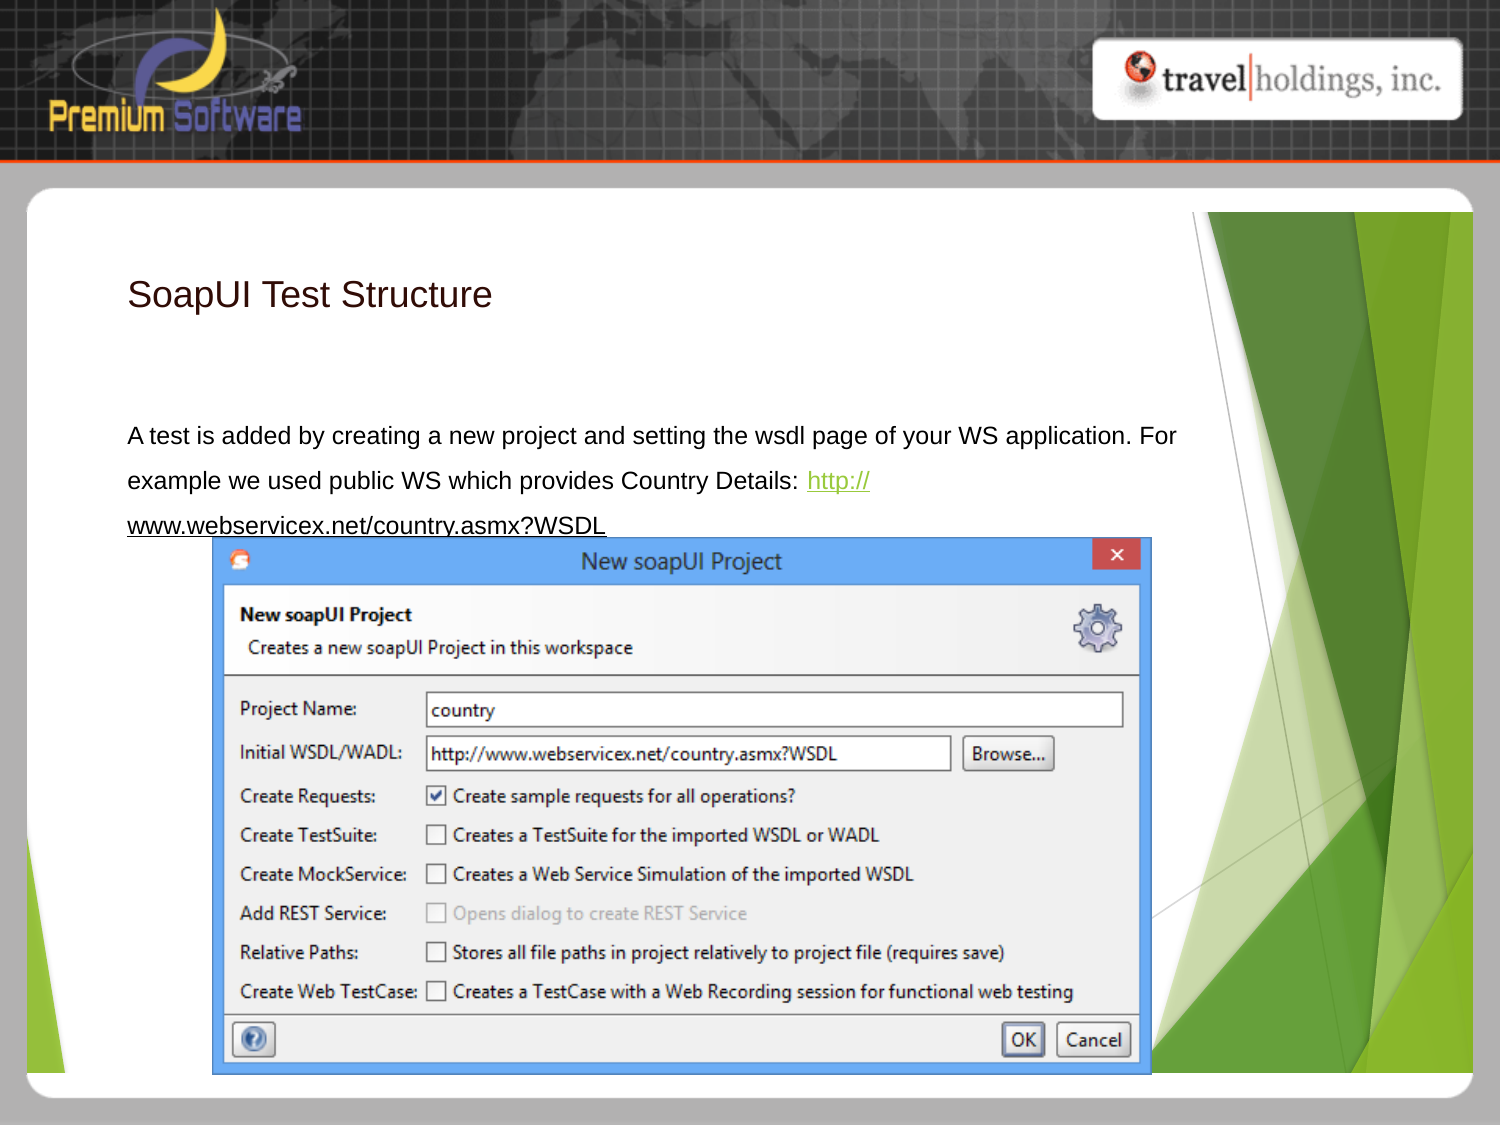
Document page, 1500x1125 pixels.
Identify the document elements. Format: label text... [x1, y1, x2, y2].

picture [0, 0, 1500, 1125]
text_box SoapUI Test Structure A test is added by creating a new project and setting the wsdl page of your WS application. For example we used public WS which provides Country Details: http://www.webservicex.net/country.asmx?WSDL [112, 262, 1288, 622]
